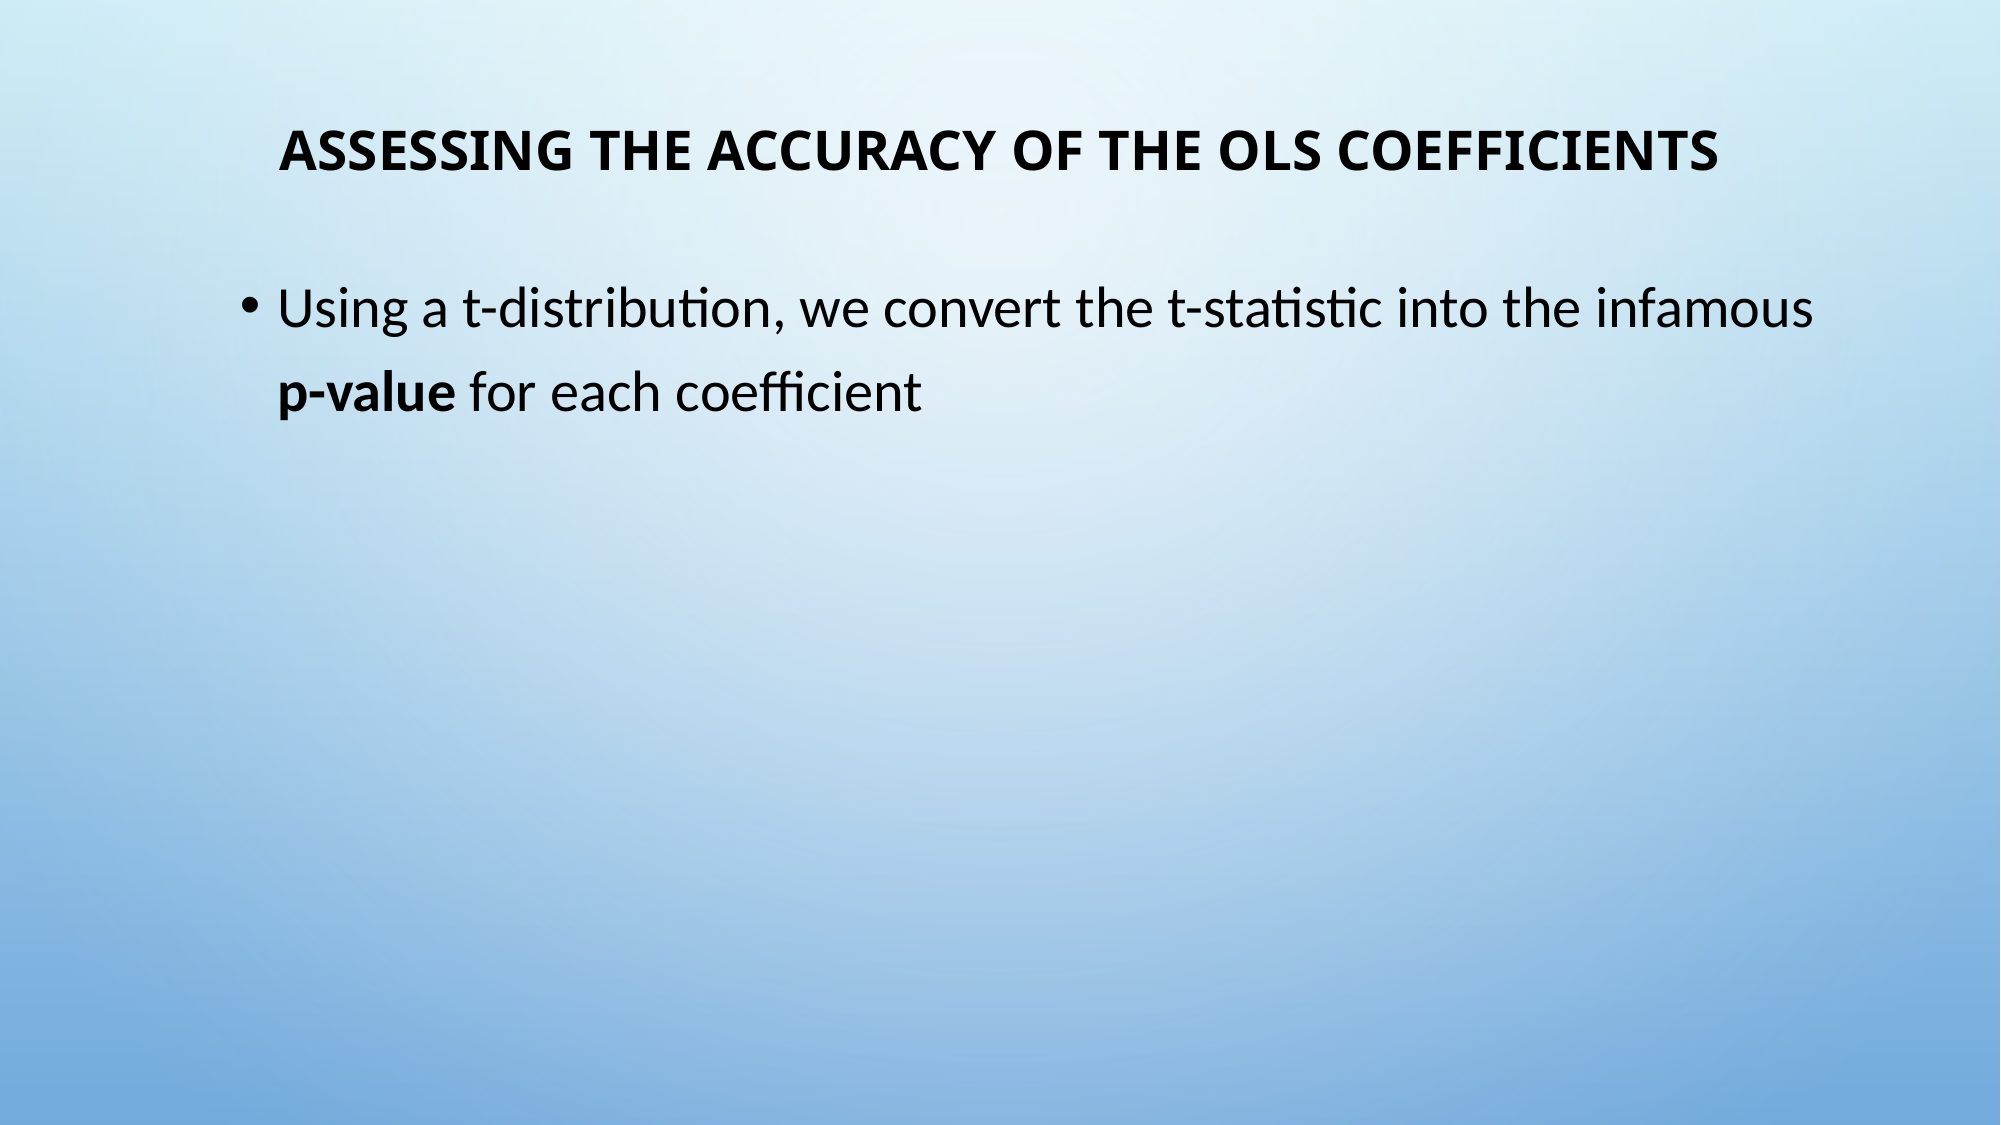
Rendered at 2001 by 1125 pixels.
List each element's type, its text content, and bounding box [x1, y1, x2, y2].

title Assessing the accuracy of the OLS coefficients [149, 101, 1851, 204]
list Using a t-distribution, we convert the t-statistic into the infamous p-value for each coefficient [149, 247, 1851, 1083]
title MUILTIPLE linear regression [0, 0, 2000, 395]
